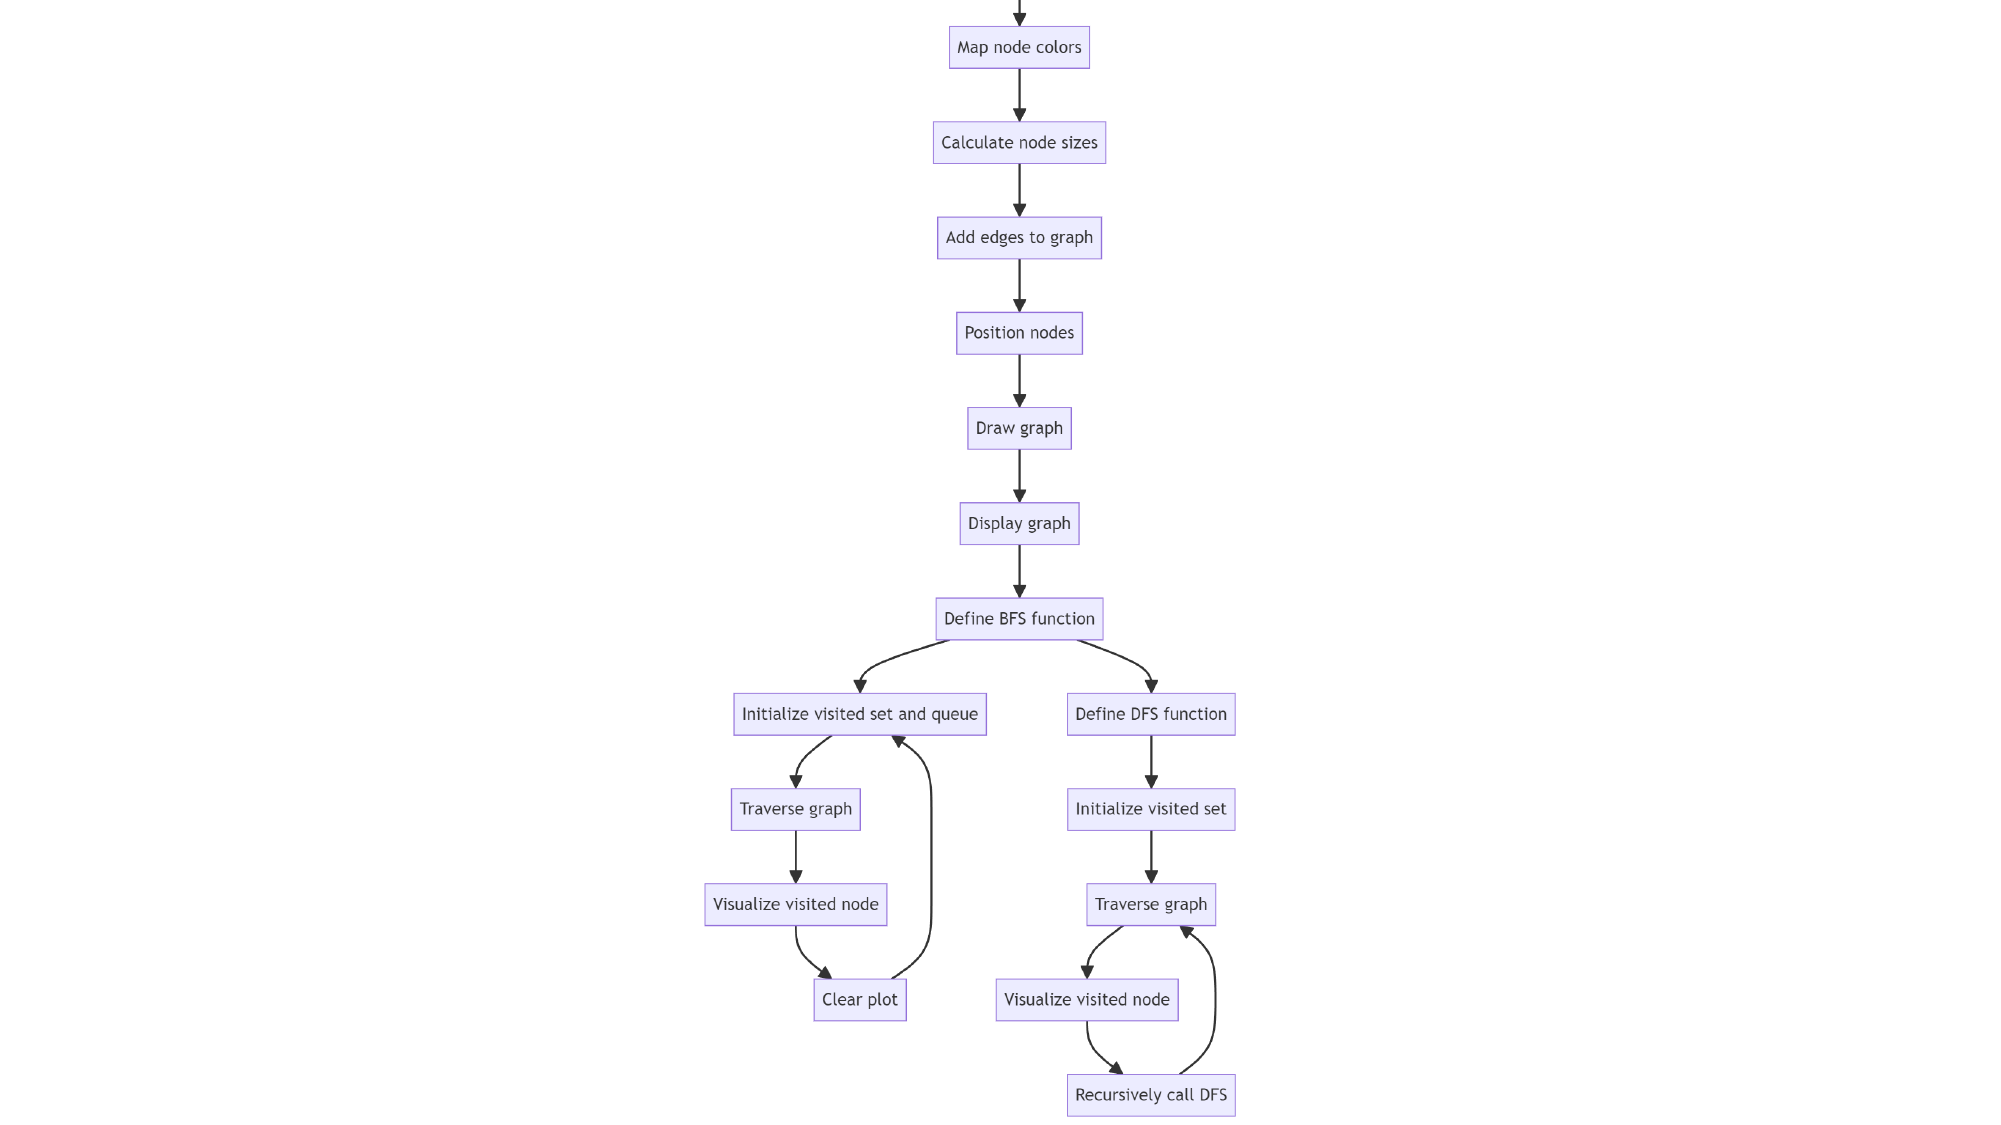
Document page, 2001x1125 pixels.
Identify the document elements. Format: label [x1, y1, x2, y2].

picture [685, 0, 1297, 1125]
